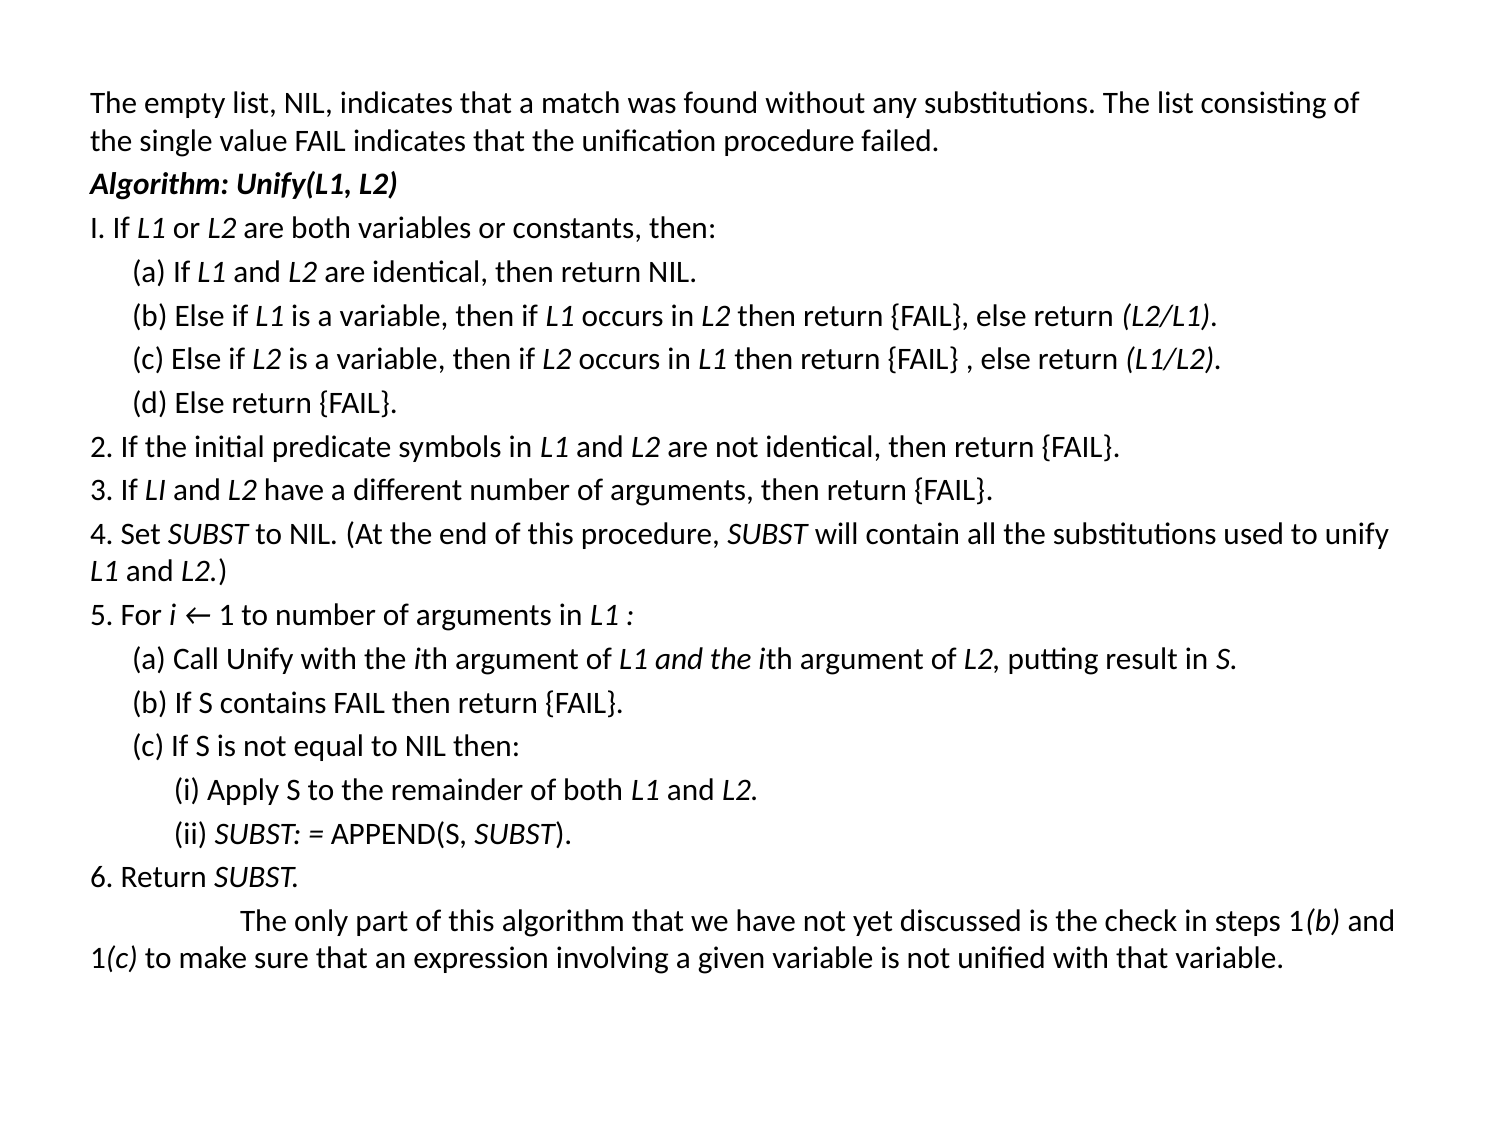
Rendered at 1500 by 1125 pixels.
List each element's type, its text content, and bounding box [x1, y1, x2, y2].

subtitle The empty list, NIL, indicates that a match was found without any substitutions. The list consisting of the single value FAIL indicates that the unification procedure failed. Algorithm: Unify(L1, L2) I. If L1 or L2 are both variables or constants, then: (a) If L1 and L2 are identical, then return NIL. (b) Else if L1 is a variable, then if L1 occurs in L2 then return {FAIL}, else return (L2/L1). (c) Else if L2 is a variable, then if L2 occurs in L1 then return {FAIL} , else return (L1/L2). (d) Else return {FAIL}. 2. If the initial predicate symbols in L1 and L2 are not identical, then return {FAIL}. 3. If LI and L2 have a different number of arguments, then return {FAIL}. 4. Set SUBST to NIL. (At the end of this procedure, SUBST will contain all the substitutions used to unify L1 and L2.) 5. For i ← 1 to number of arguments in L1 : (a) Call Unify with the ith argument of L1 and the ith argument of L2, putting result in S. (b) If S contains FAIL then return {FAIL}. (c) If S is not equal to NIL then: (i) Apply S to the remainder of both L1 and L2. (ii) SUBST: = APPEND(S, SUBST). 6. Return SUBST. The only part of this algorithm that we have not yet discussed is the check in steps 1(b) and 1(c) to make sure that an expression involving a given variable is not unified with that variable. [75, 75, 1425, 1050]
